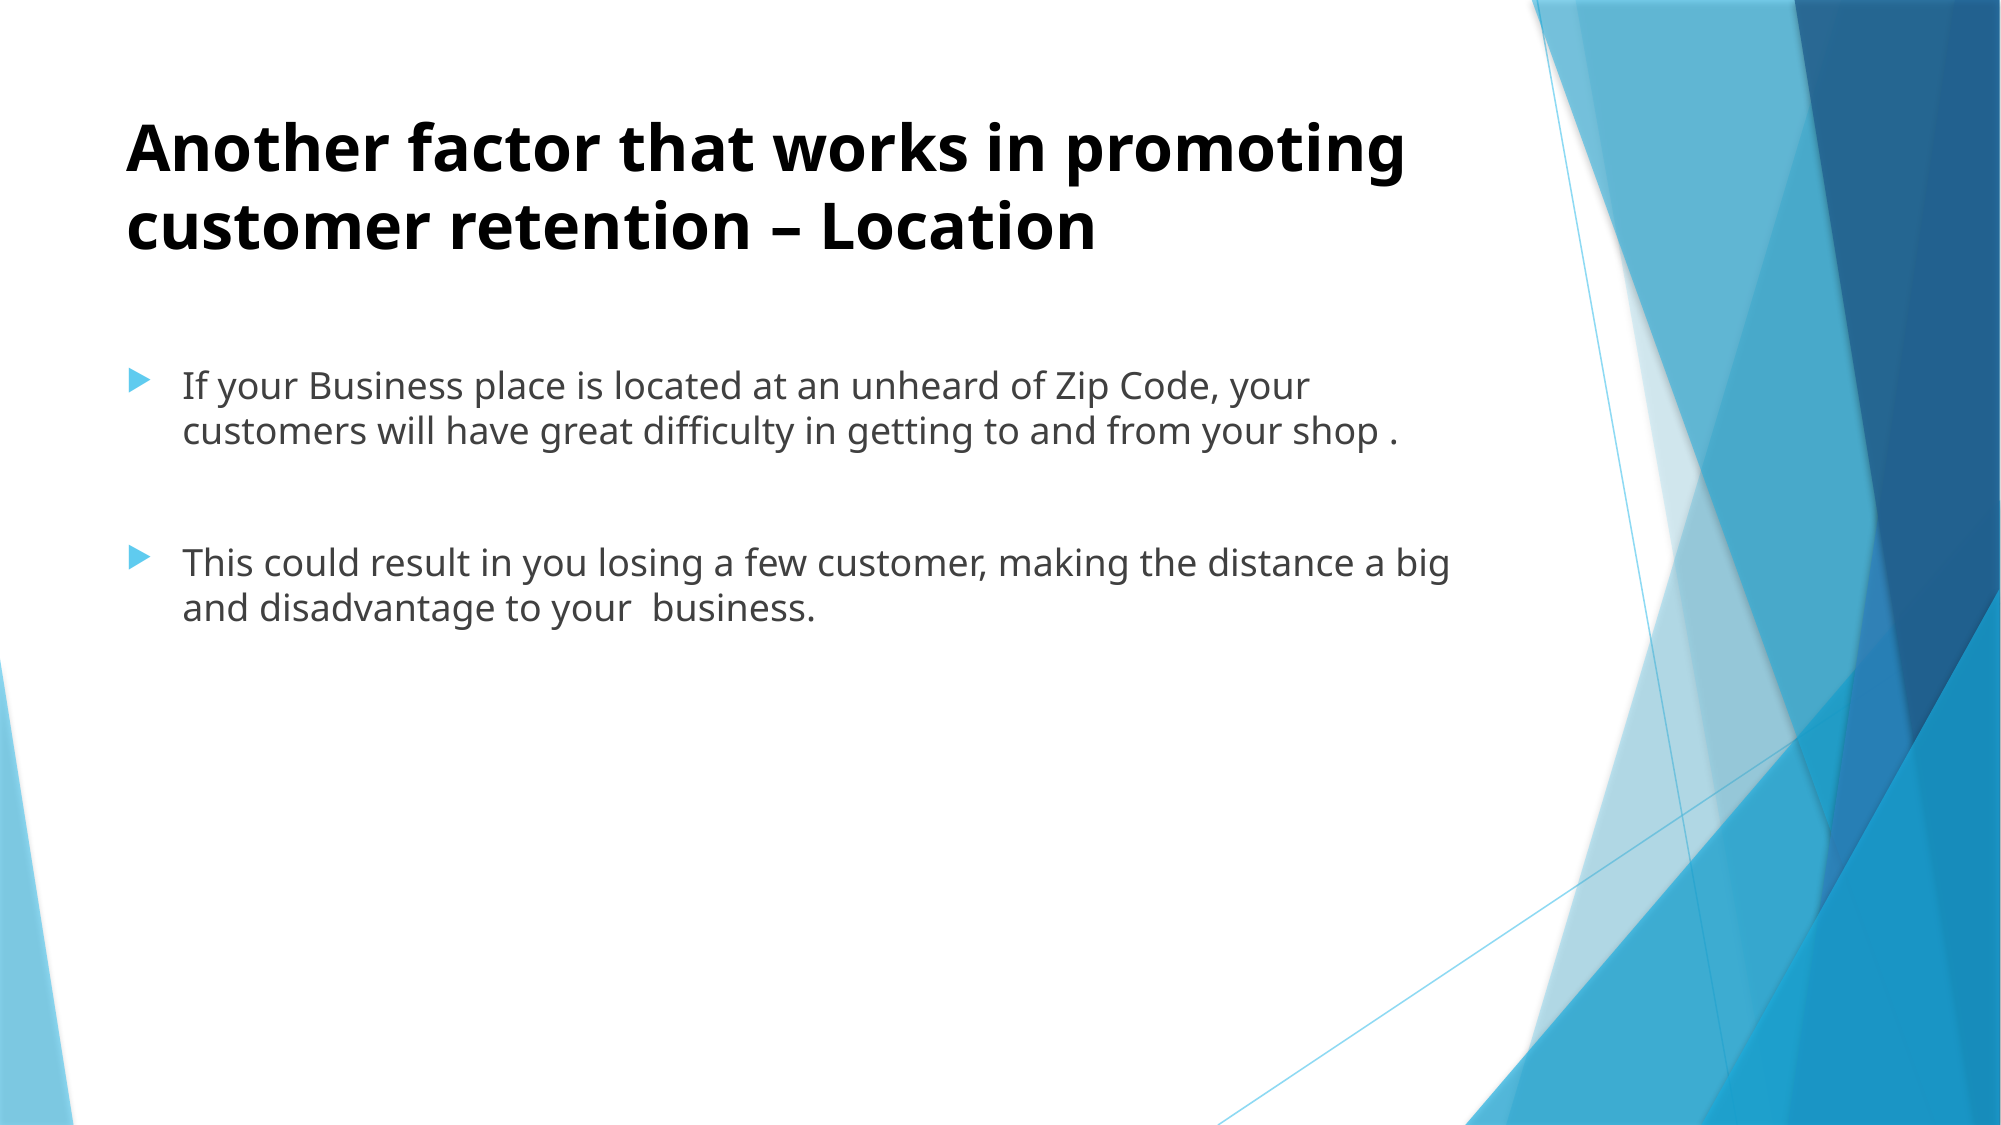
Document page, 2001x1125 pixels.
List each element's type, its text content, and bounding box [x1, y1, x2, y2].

title Another factor that works in promoting customer retention – Location [111, 99, 1522, 317]
list If your Business place is located at an unheard of Zip Code, your customers will have great difficulty in getting to and from your shop . This could result in you losing a few customer, making the distance a big and disadvantage to your business. [111, 354, 1522, 992]
